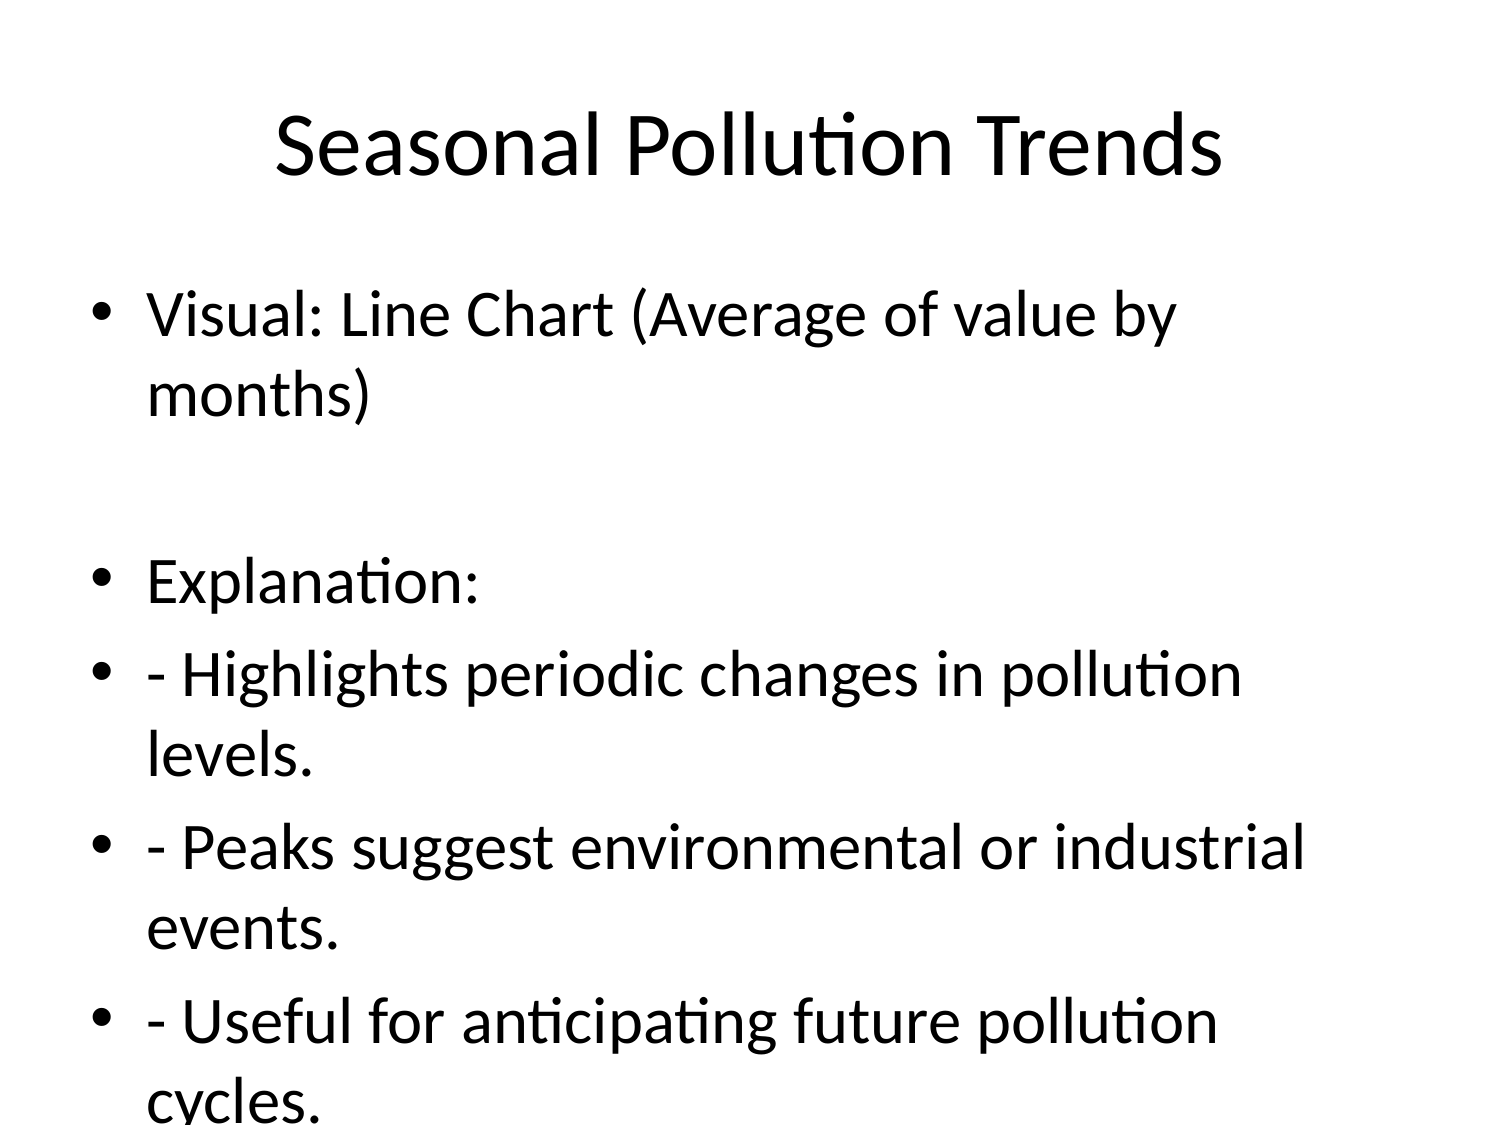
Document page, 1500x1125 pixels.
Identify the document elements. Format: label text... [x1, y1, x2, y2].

title Seasonal Pollution Trends [75, 45, 1425, 233]
list Visual: Line Chart (Average of value by months) Explanation: - Highlights periodic changes in pollution levels. - Peaks suggest environmental or industrial events. - Useful for anticipating future pollution cycles. [75, 262, 1425, 1005]
